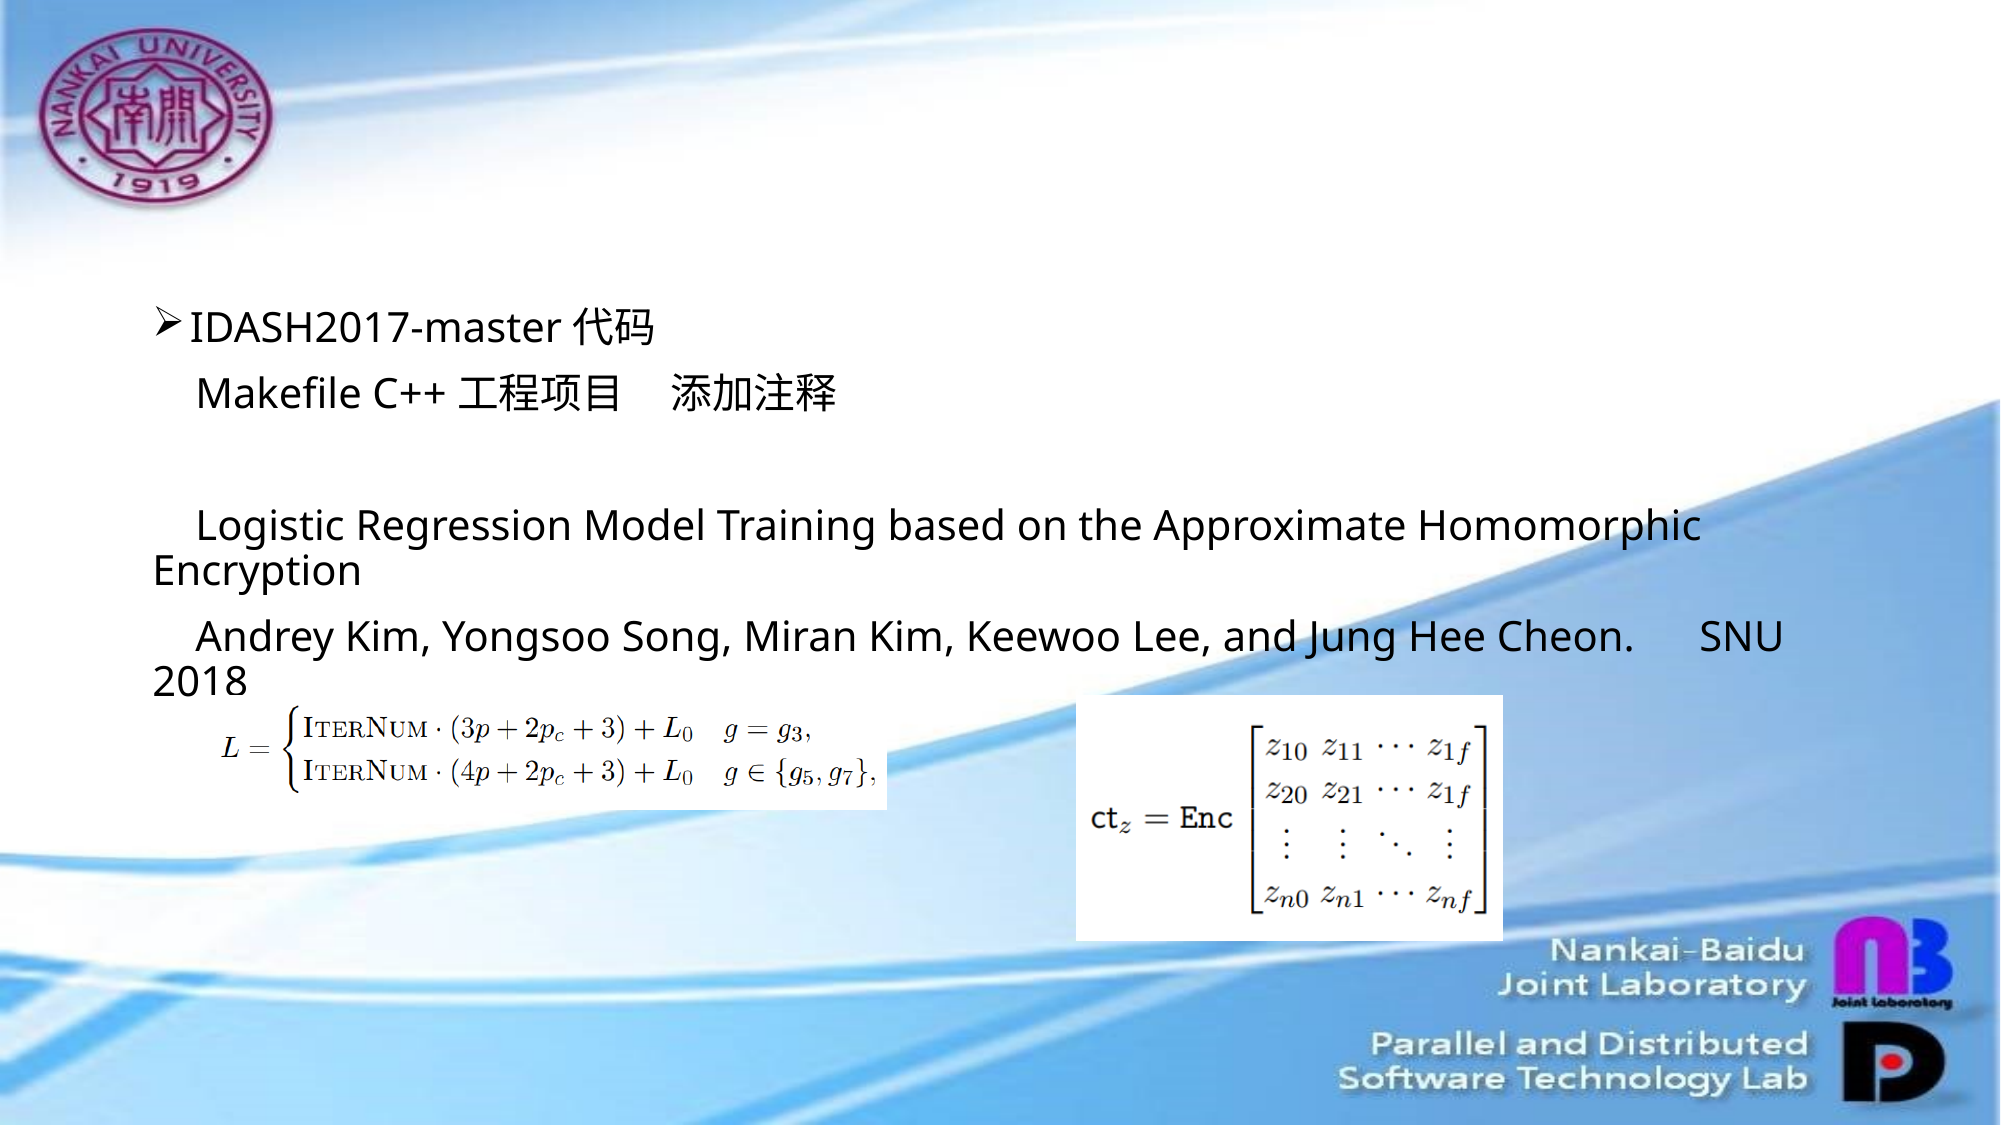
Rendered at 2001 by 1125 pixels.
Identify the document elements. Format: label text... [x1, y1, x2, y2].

picture [0, 0, 2001, 1125]
list IDASH2017-master代码 Makefile C++工程项目 添加注释 Logistic Regression Model Training based on the Approximate Homomorphic Encryption Andrey Kim, Yongsoo Song, Miran Kim, Keewoo Lee, and Jung Hee Cheon. SNU 2018 [137, 299, 1863, 1014]
